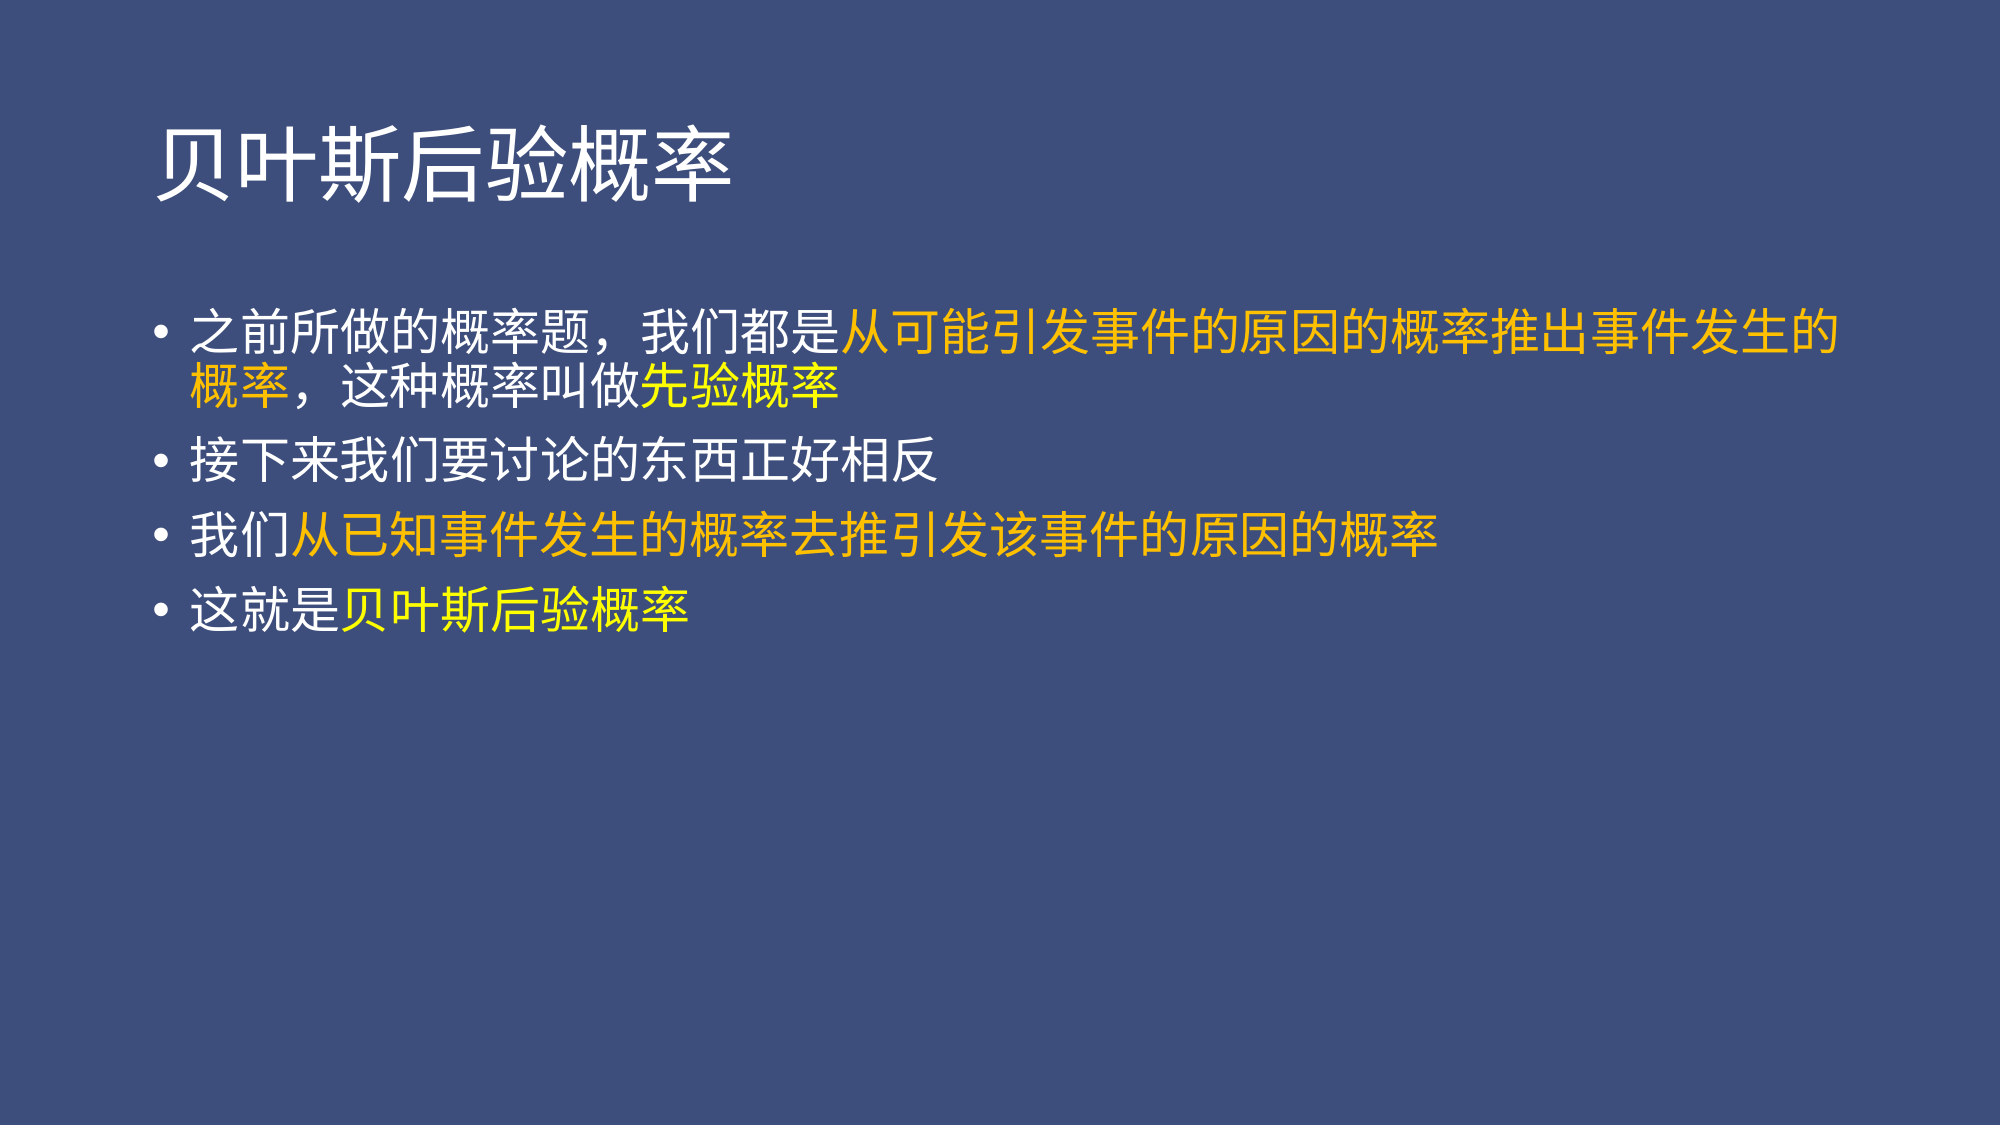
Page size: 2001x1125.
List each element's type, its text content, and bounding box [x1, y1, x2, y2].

title 贝叶斯后验概率 [137, 59, 1863, 278]
list 之前所做的概率题，我们都是从可能引发事件的原因的概率推出事件发生的概率，这种概率叫做先验概率 接下来我们要讨论的东西正好相反 我们从已知事件发生的概率去推引发该事件的原因的概率 这就是贝叶斯后验概率 [137, 299, 1863, 1014]
